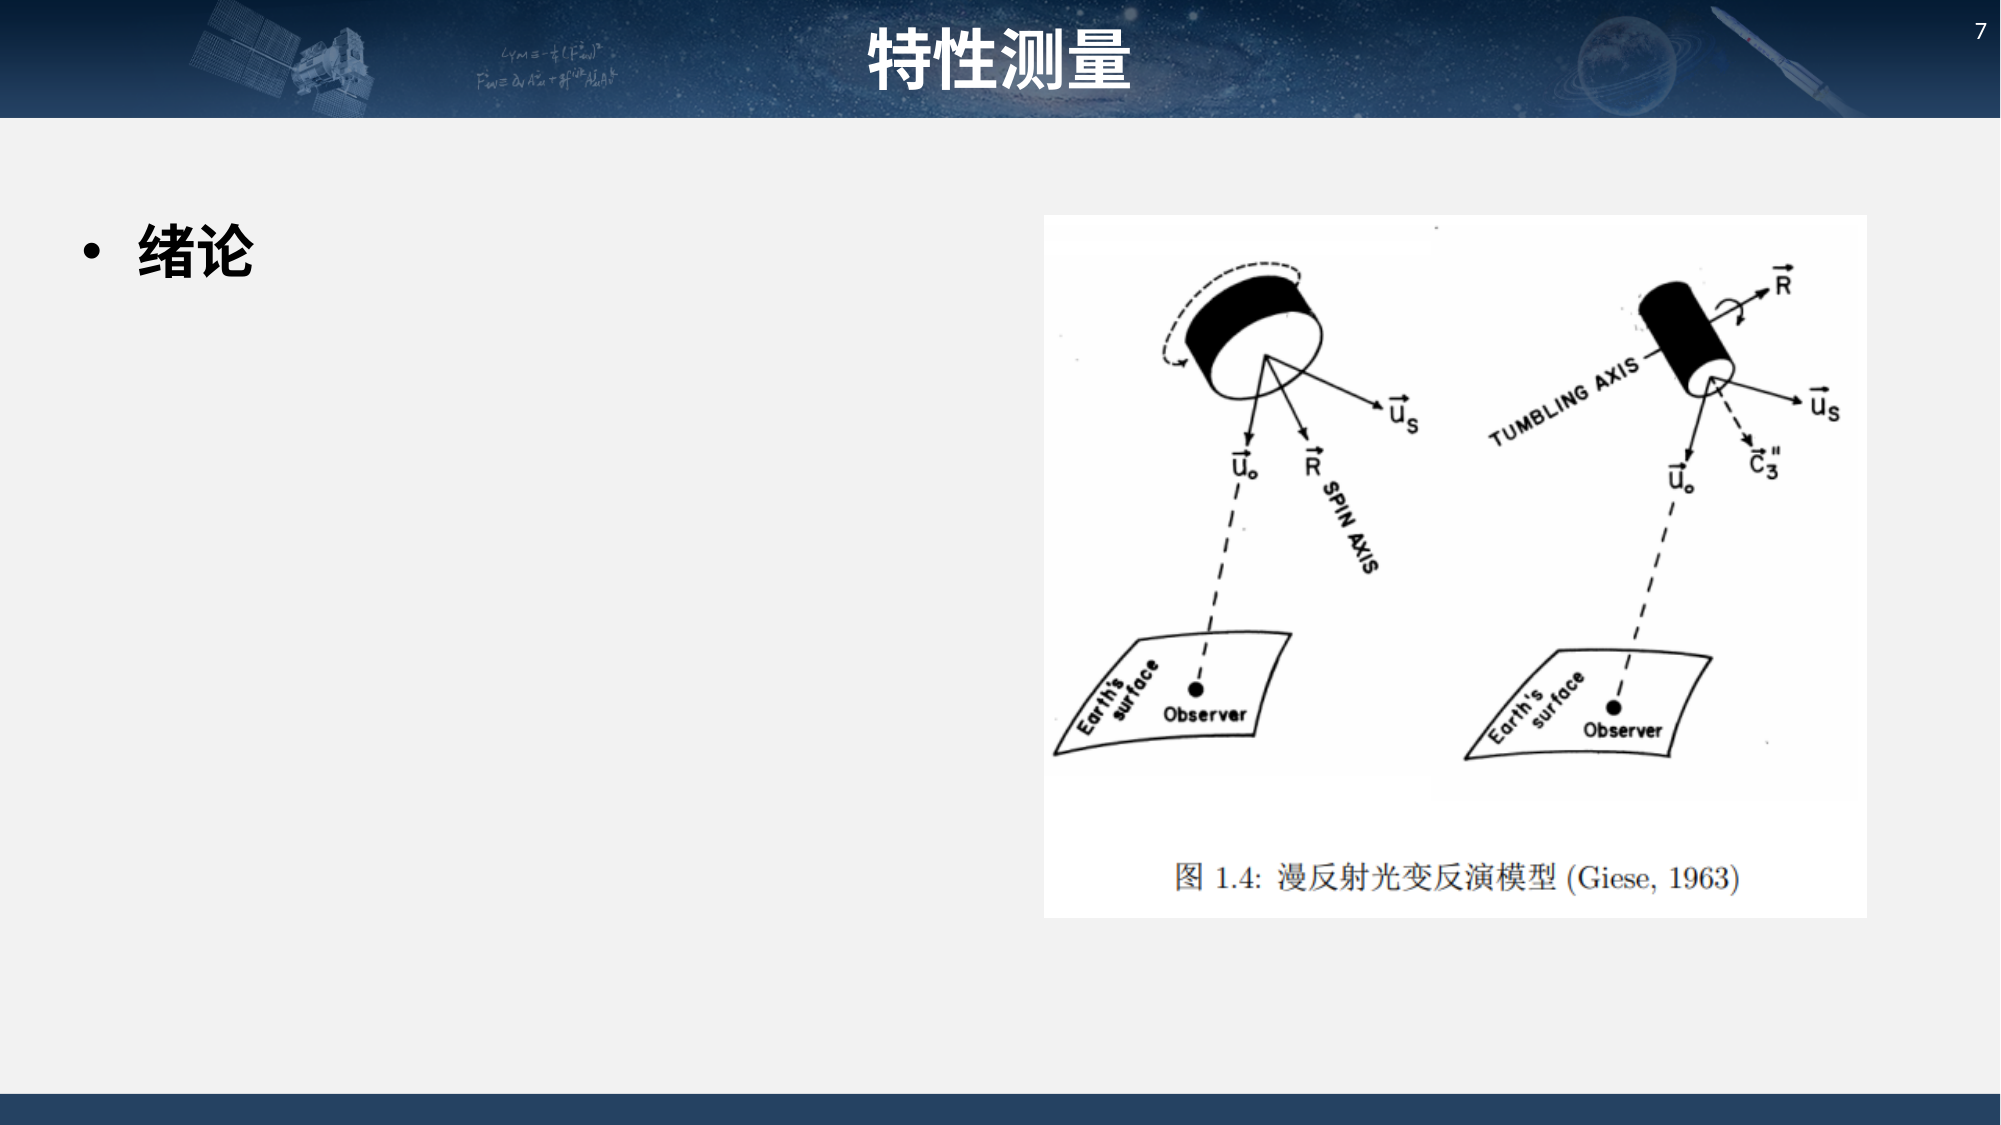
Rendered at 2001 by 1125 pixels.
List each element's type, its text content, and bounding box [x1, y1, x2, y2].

picture [1044, 215, 1867, 918]
picture [0, 0, 2001, 118]
text_box 特性测量 [0, 0, 2000, 117]
text_box 绪论 [66, 172, 1933, 293]
